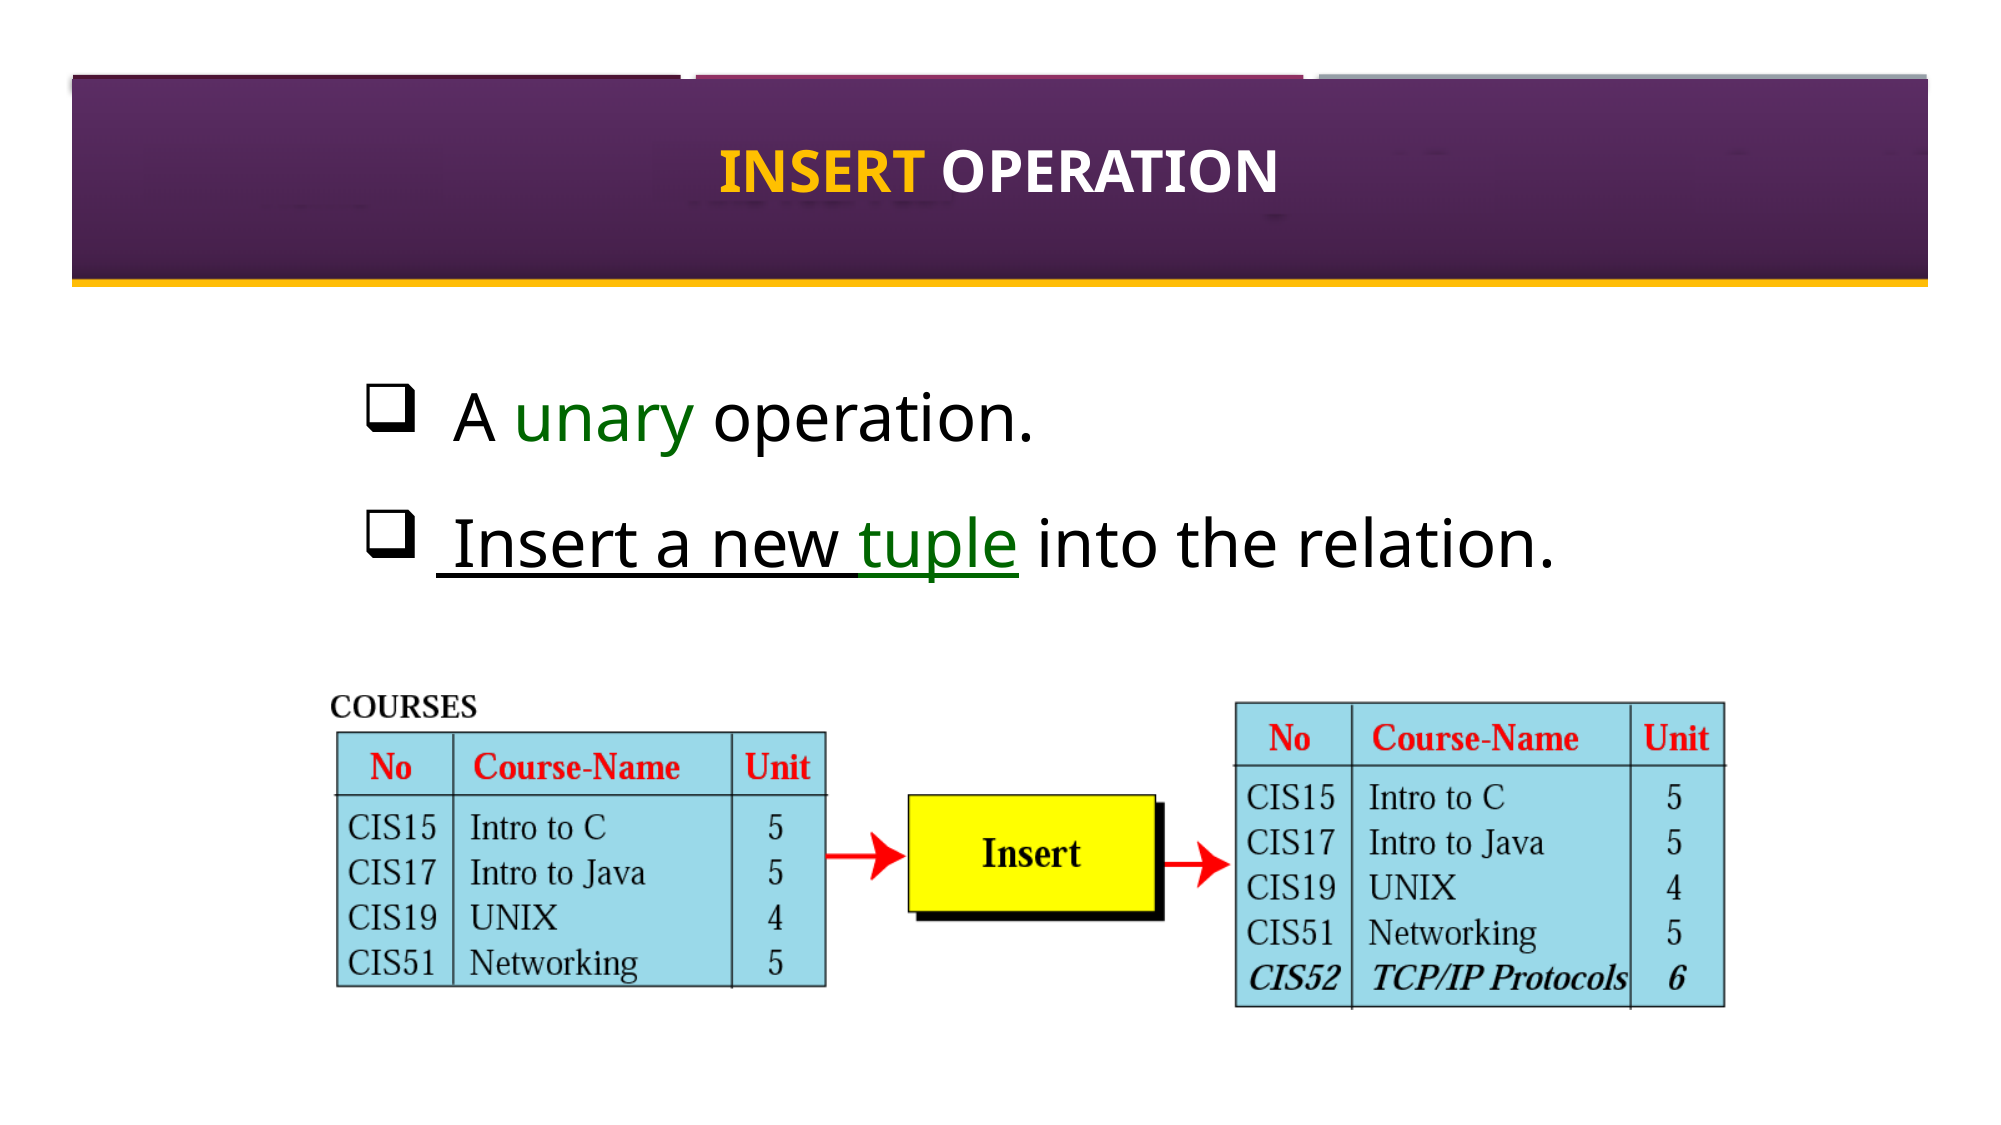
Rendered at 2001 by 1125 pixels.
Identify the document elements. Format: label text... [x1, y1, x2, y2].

title Insert operation [95, 115, 1905, 282]
text_box A unary operation. Insert a new tuple into the relation. [346, 376, 1676, 590]
picture [330, 689, 1728, 1011]
